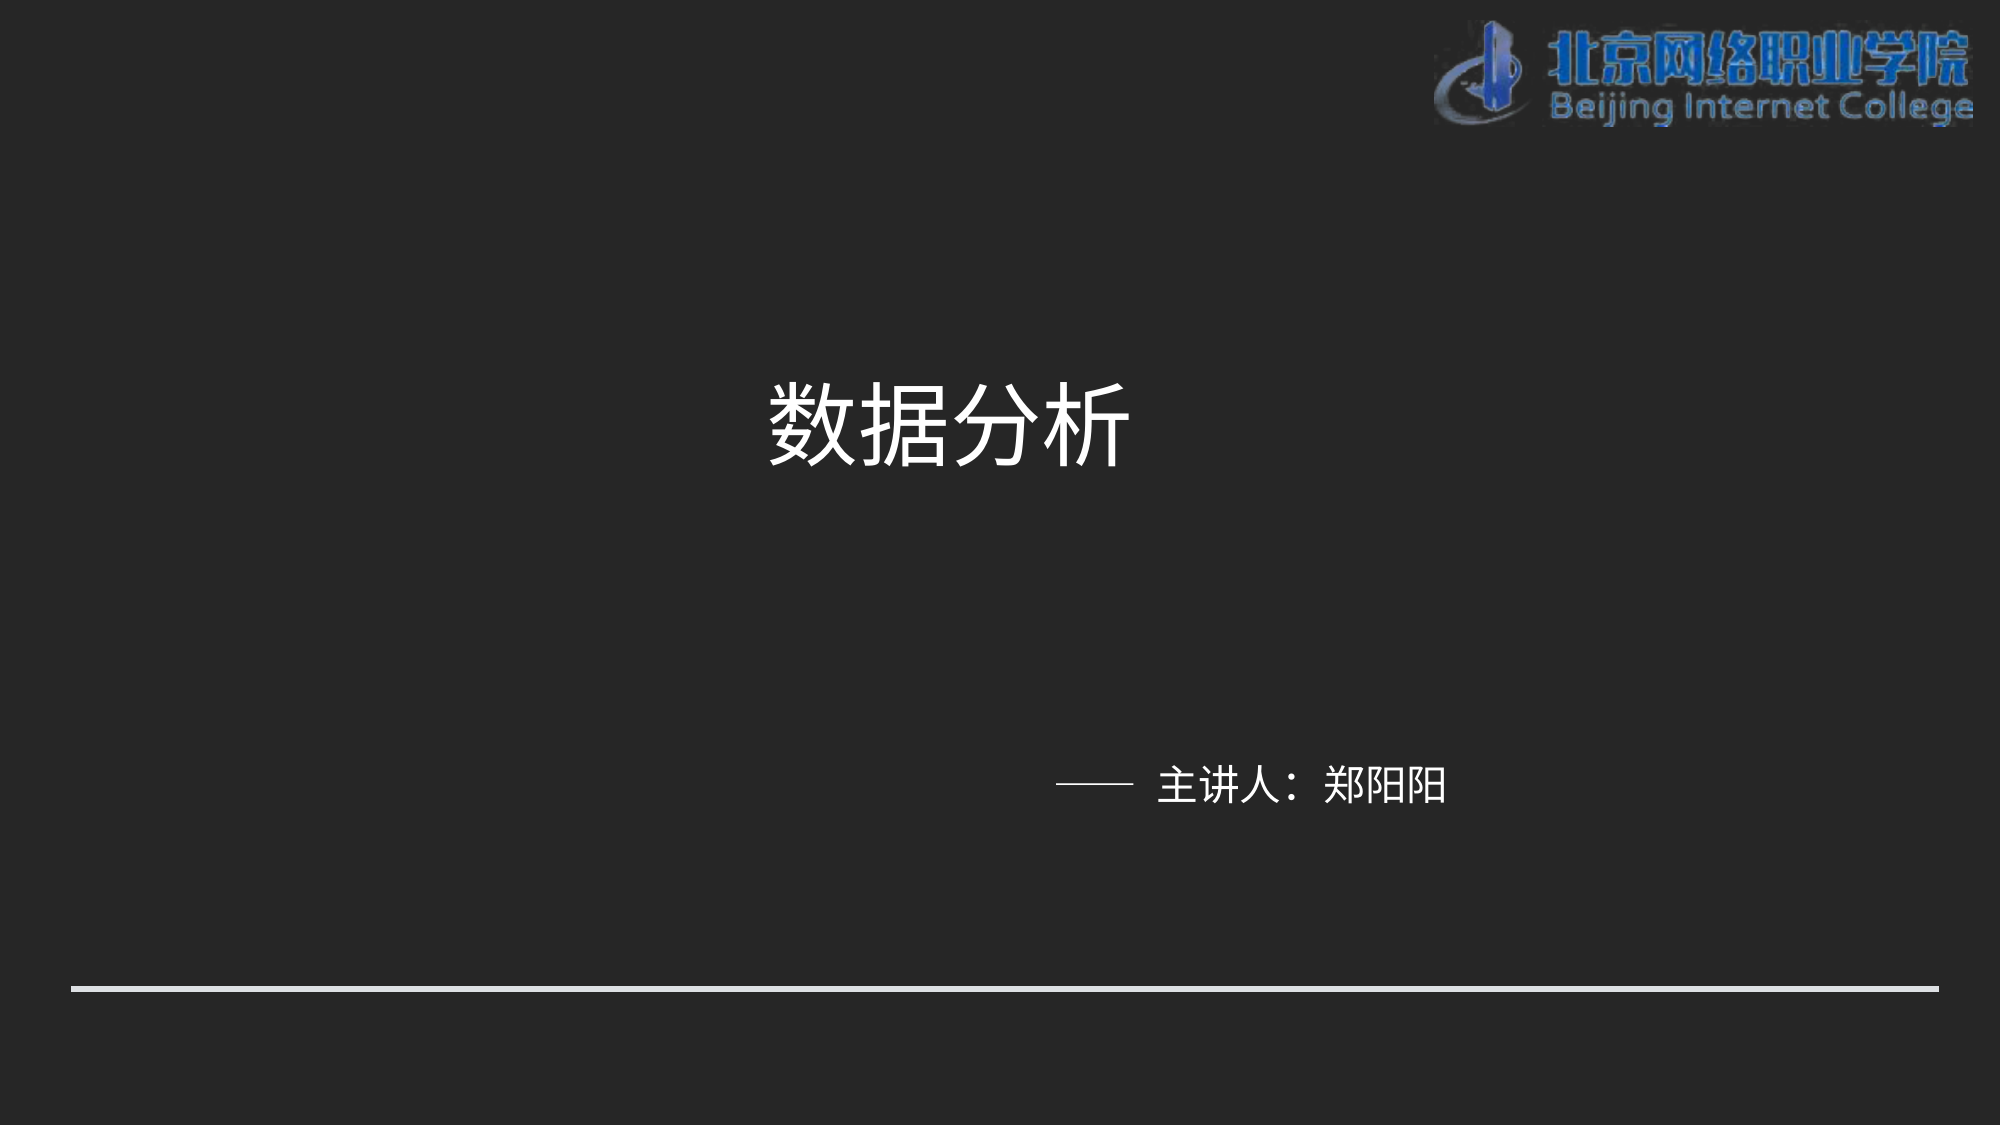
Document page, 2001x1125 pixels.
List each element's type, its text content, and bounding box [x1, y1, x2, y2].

picture [1434, 20, 1973, 127]
subtitle —— 主讲人：郑阳阳 [1038, 757, 1962, 923]
title 数据分析 [200, 369, 1701, 488]
